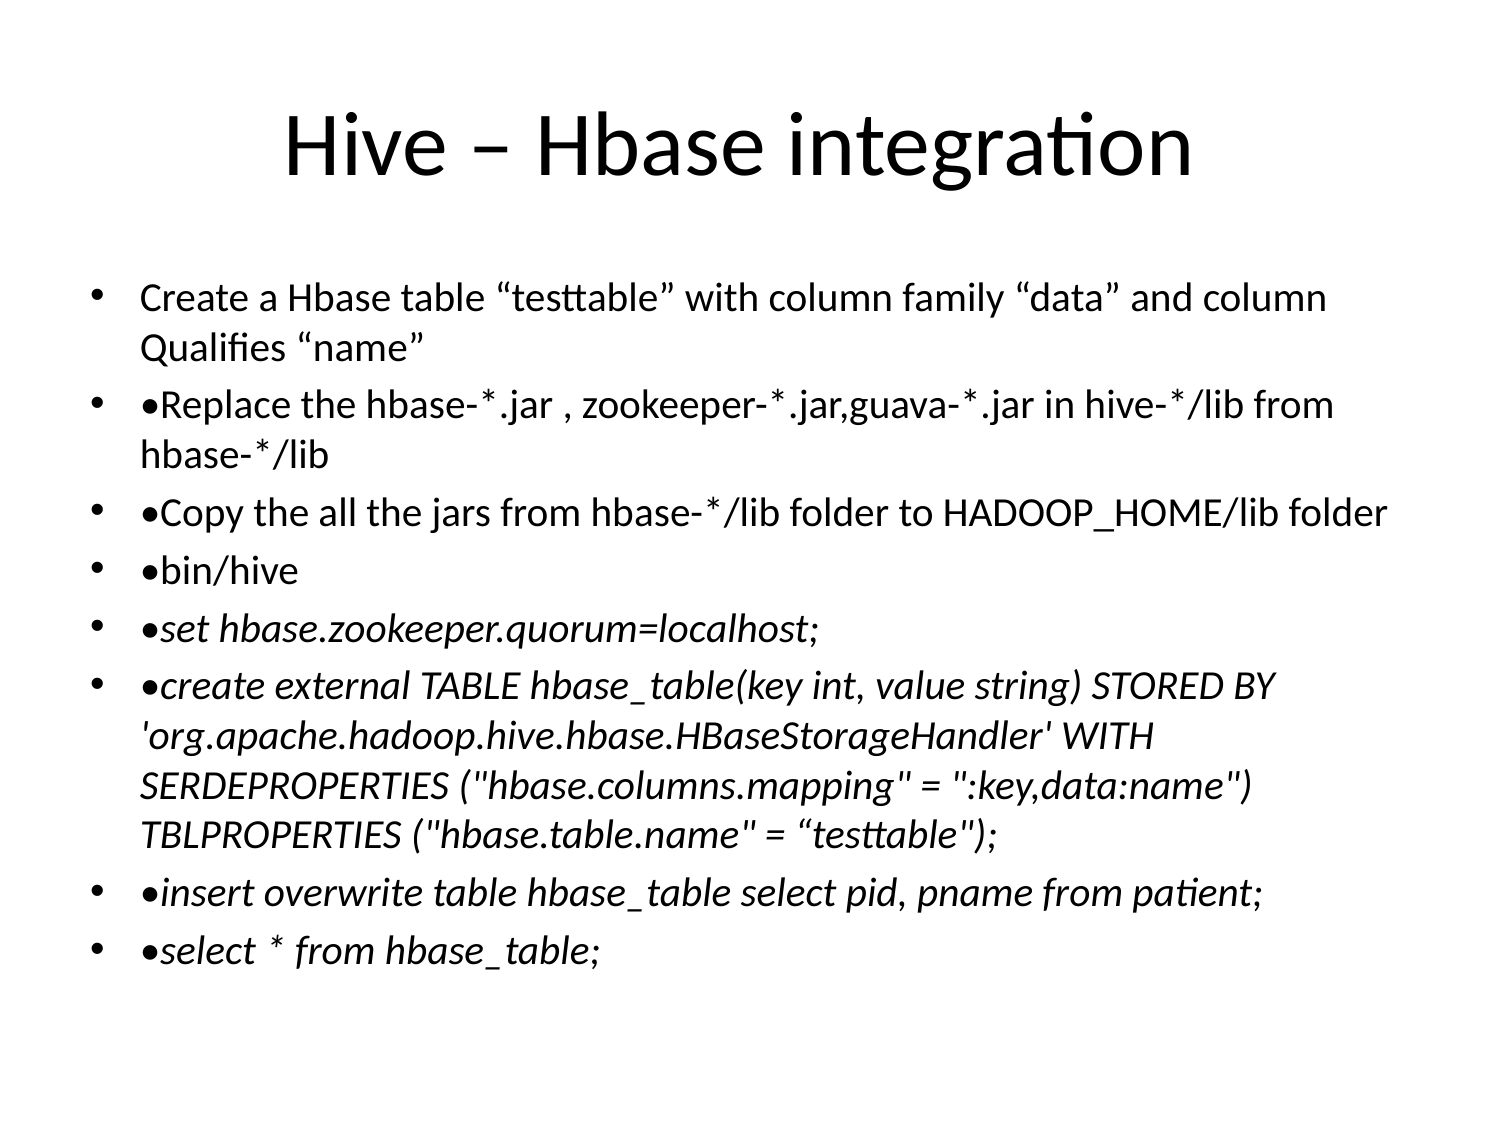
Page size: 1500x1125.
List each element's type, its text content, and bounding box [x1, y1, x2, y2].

title Hive – Hbase integration [75, 45, 1425, 233]
list Create a Hbase table “testtable” with column family “data” and column Qualifies “name” •Replace the hbase-*.jar , zookeeper-*.jar,guava-*.jar in hive-*/lib from hbase-*/lib •Copy the all the jars from hbase-*/lib folder to HADOOP_HOME/lib folder •bin/hive •set hbase.zookeeper.quorum=localhost; •create external TABLE hbase_table(key int, value string) STORED BY 'org.apache.hadoop.hive.hbase.HBaseStorageHandler' WITH SERDEPROPERTIES ("hbase.columns.mapping" = ":key,data:name") TBLPROPERTIES ("hbase.table.name" = “testtable"); •insert overwrite table hbase_table select pid, pname from patient; •select * from hbase_table; [75, 262, 1425, 1005]
